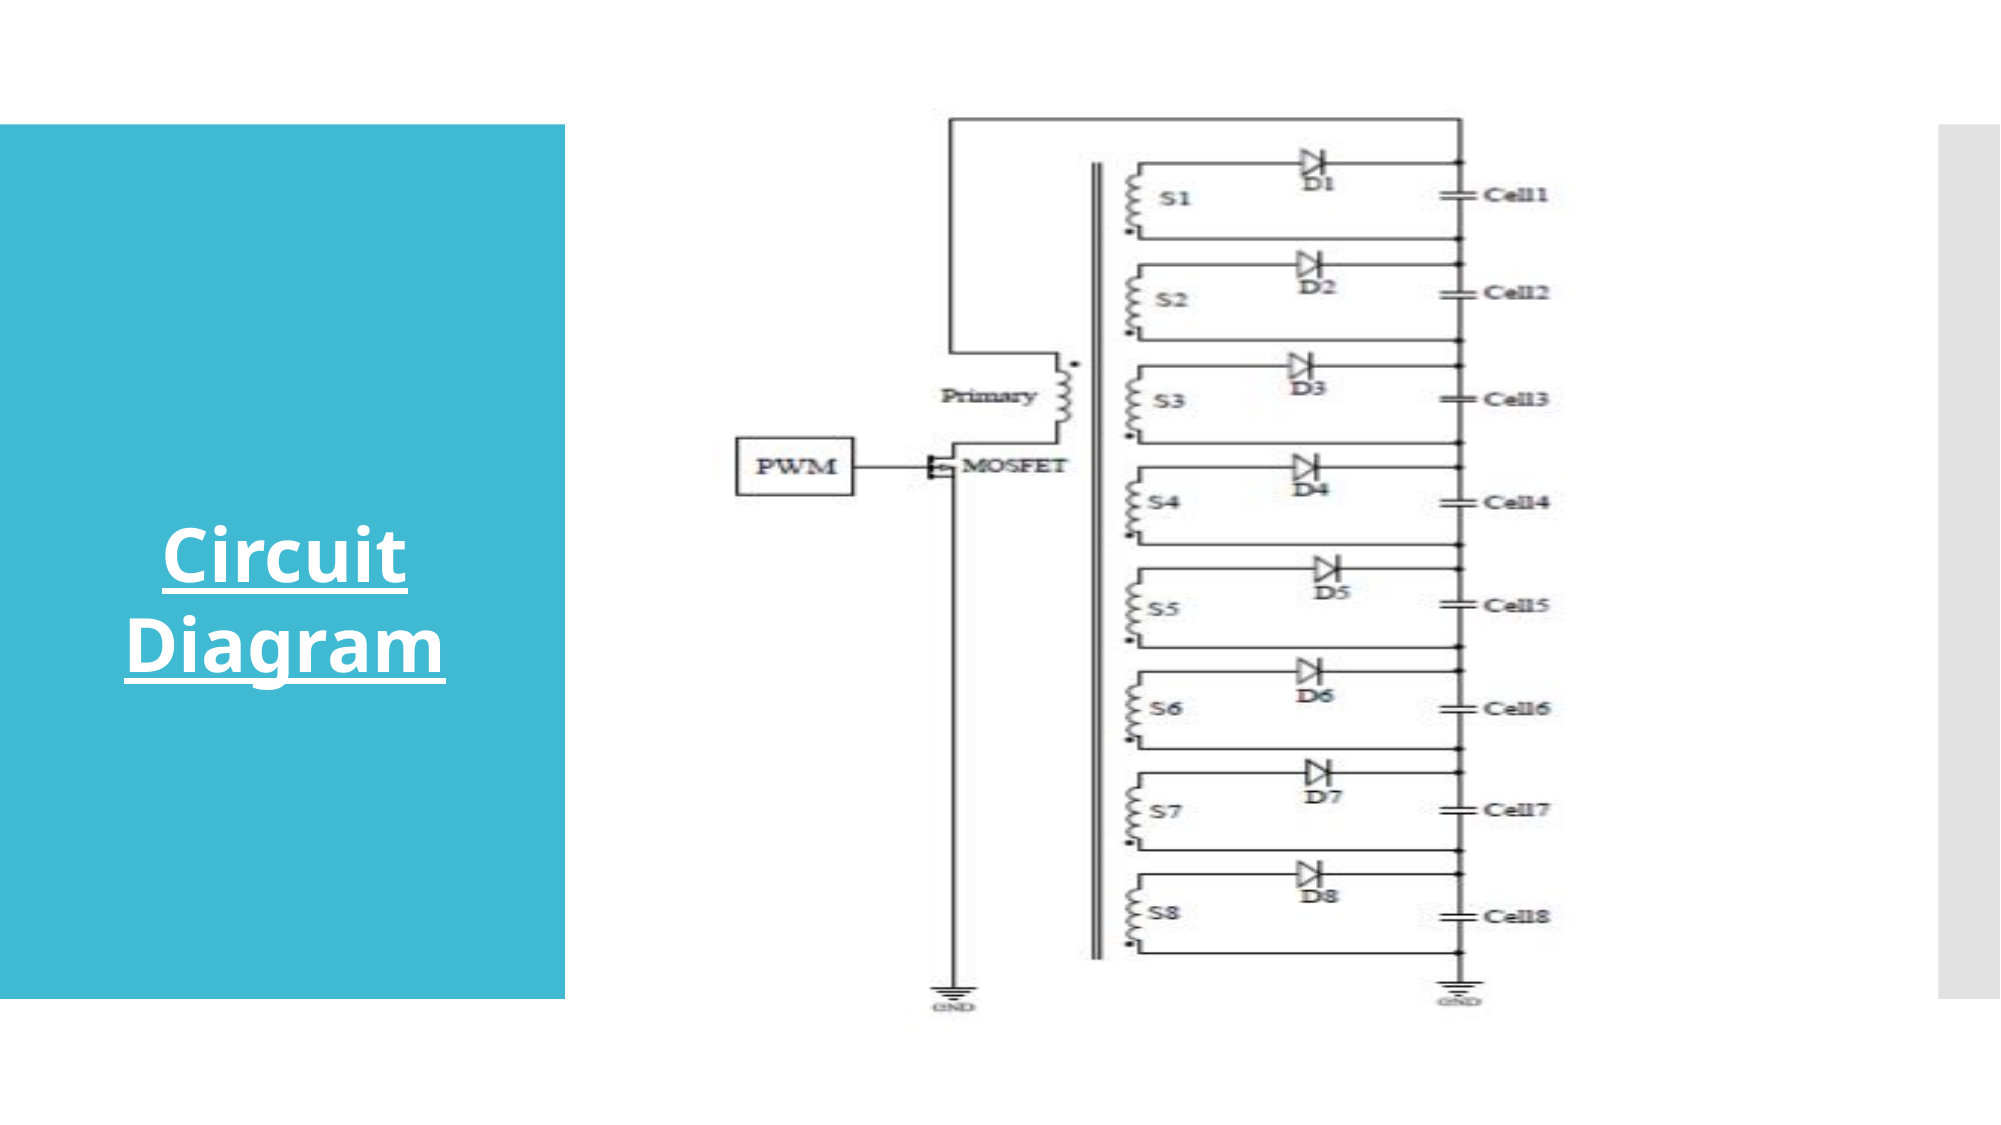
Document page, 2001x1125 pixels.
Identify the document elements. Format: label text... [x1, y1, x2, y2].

picture [712, 94, 1575, 1031]
text_box Circuit Diagram [116, 505, 452, 688]
